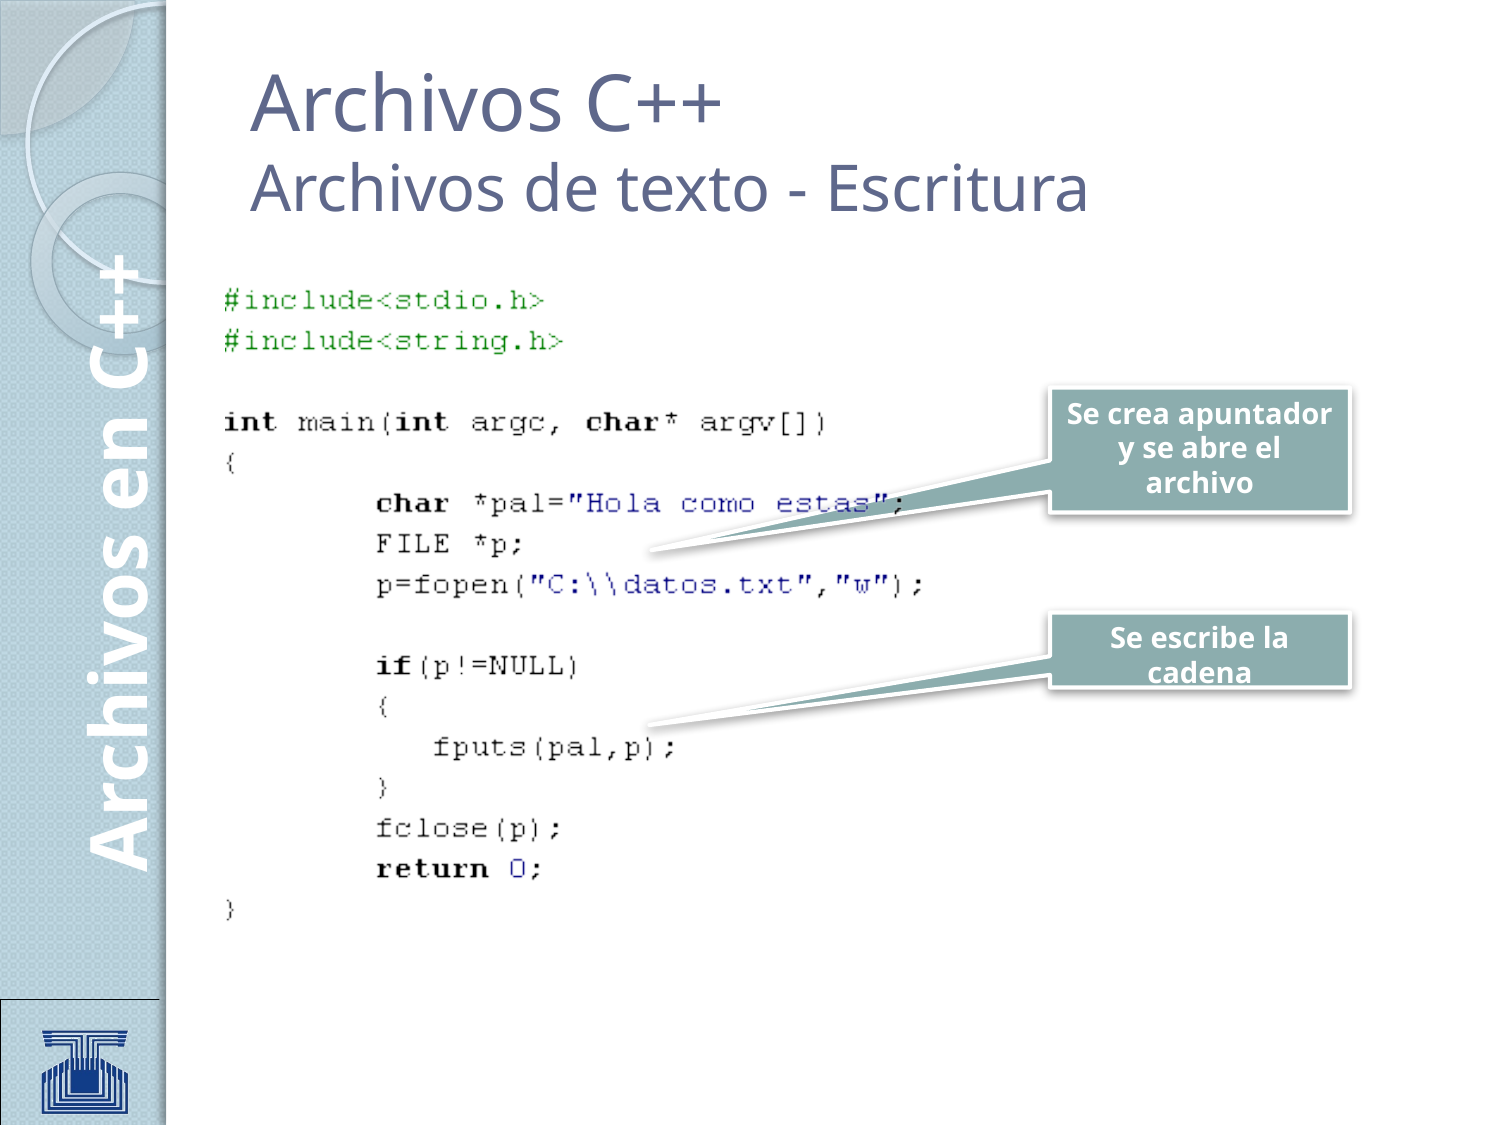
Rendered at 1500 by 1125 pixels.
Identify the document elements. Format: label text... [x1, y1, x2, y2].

picture [224, 274, 938, 931]
title Archivos C++ Archivos de texto - Escritura [235, 45, 1466, 233]
text_box Se escribe la cadena [945, 610, 1353, 691]
text_box Archivos en C++ [60, 31, 171, 1094]
picture [0, 999, 160, 1125]
text_box Se crea apuntador y se abre el archivo [945, 385, 1353, 515]
